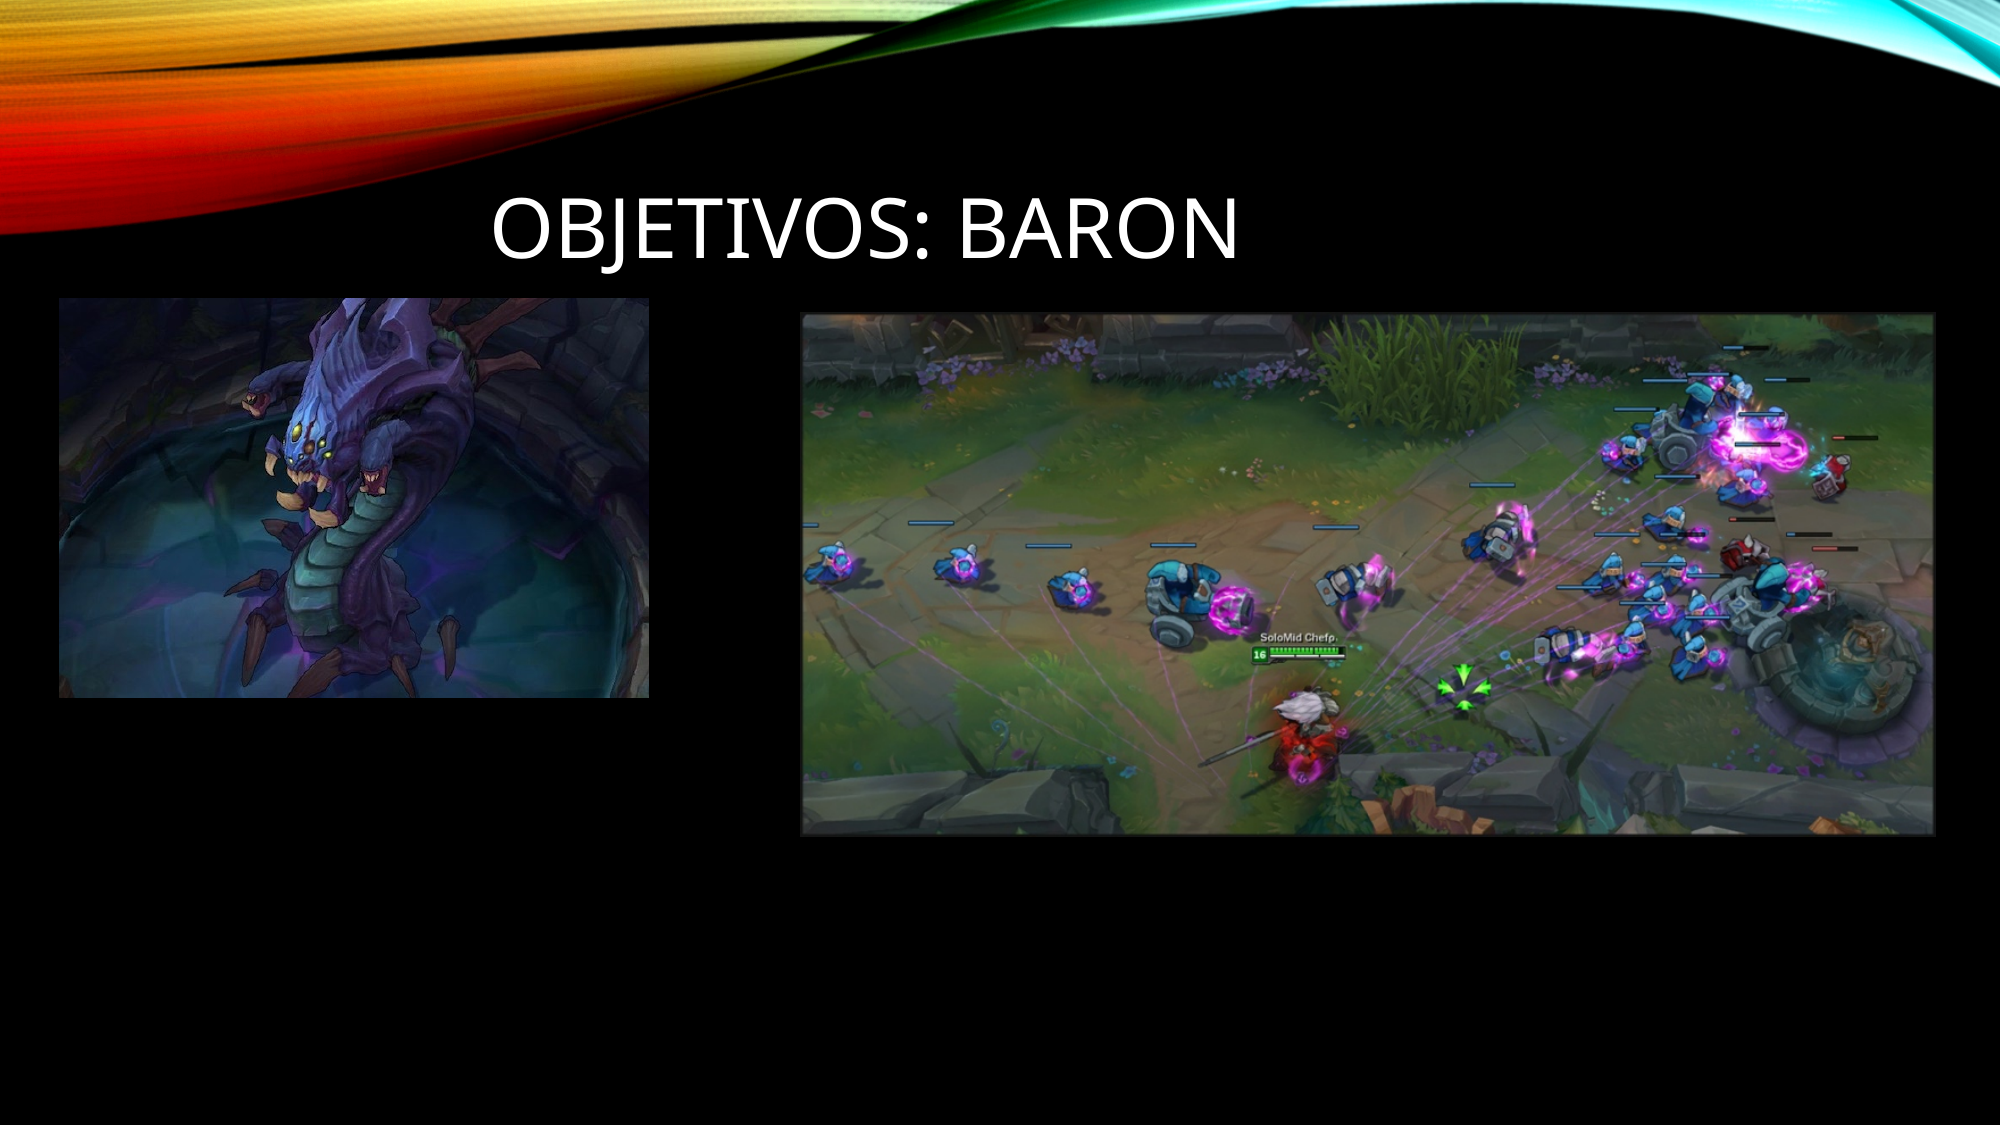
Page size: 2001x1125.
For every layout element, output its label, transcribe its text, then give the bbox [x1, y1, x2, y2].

title Objetivos: baron [474, 125, 1888, 338]
picture [0, 0, 2000, 237]
picture [59, 298, 649, 698]
picture [799, 312, 1936, 837]
